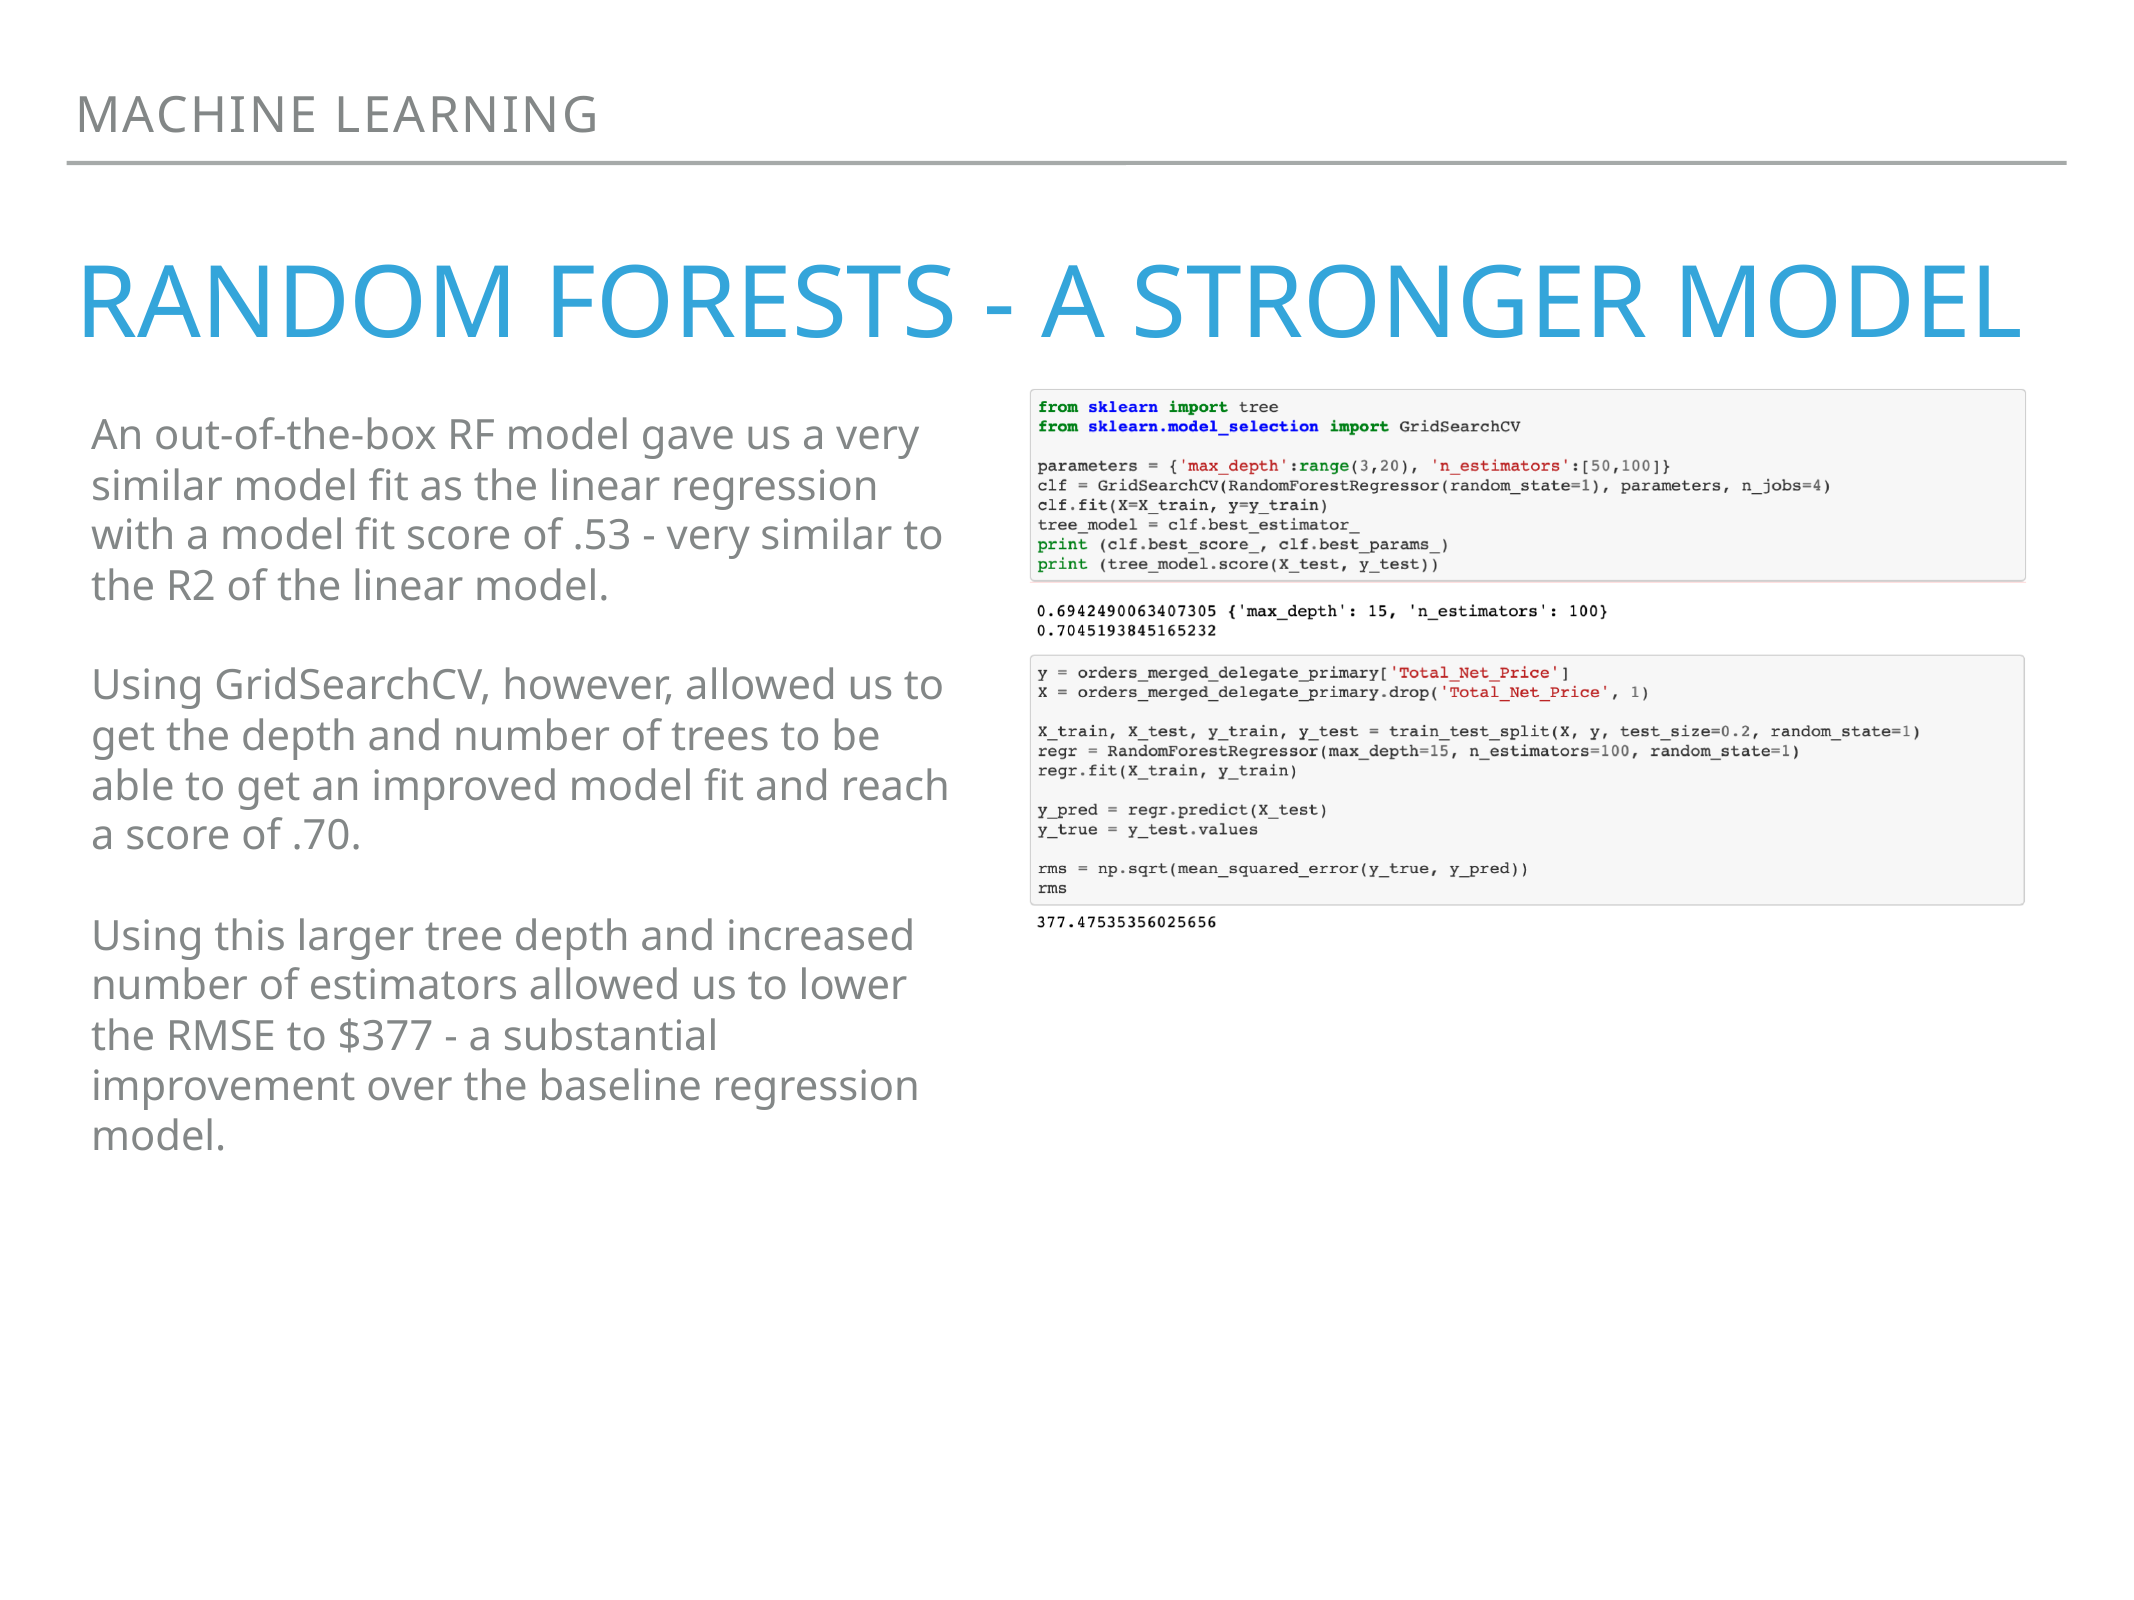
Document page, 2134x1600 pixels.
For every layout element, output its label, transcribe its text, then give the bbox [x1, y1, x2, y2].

picture [1021, 369, 2040, 944]
list MACHINE LEARNING [66, 74, 1901, 151]
text_box An out-of-the-box RF model gave us a very similar model fit as the linear regression with a model fit score of .53 - very similar to the R2 of the linear model. Using GridSearchCV, however, allowed us to get the depth and number of trees to be able to get an improved model fit and reach a score of .70. Using this larger tree depth and increased number of estimators allowed us to lower the RMSE to $377 - a substantial improvement over the baseline regression model. [82, 399, 966, 1167]
title Random FoRests - a stronger model [66, 251, 2068, 372]
